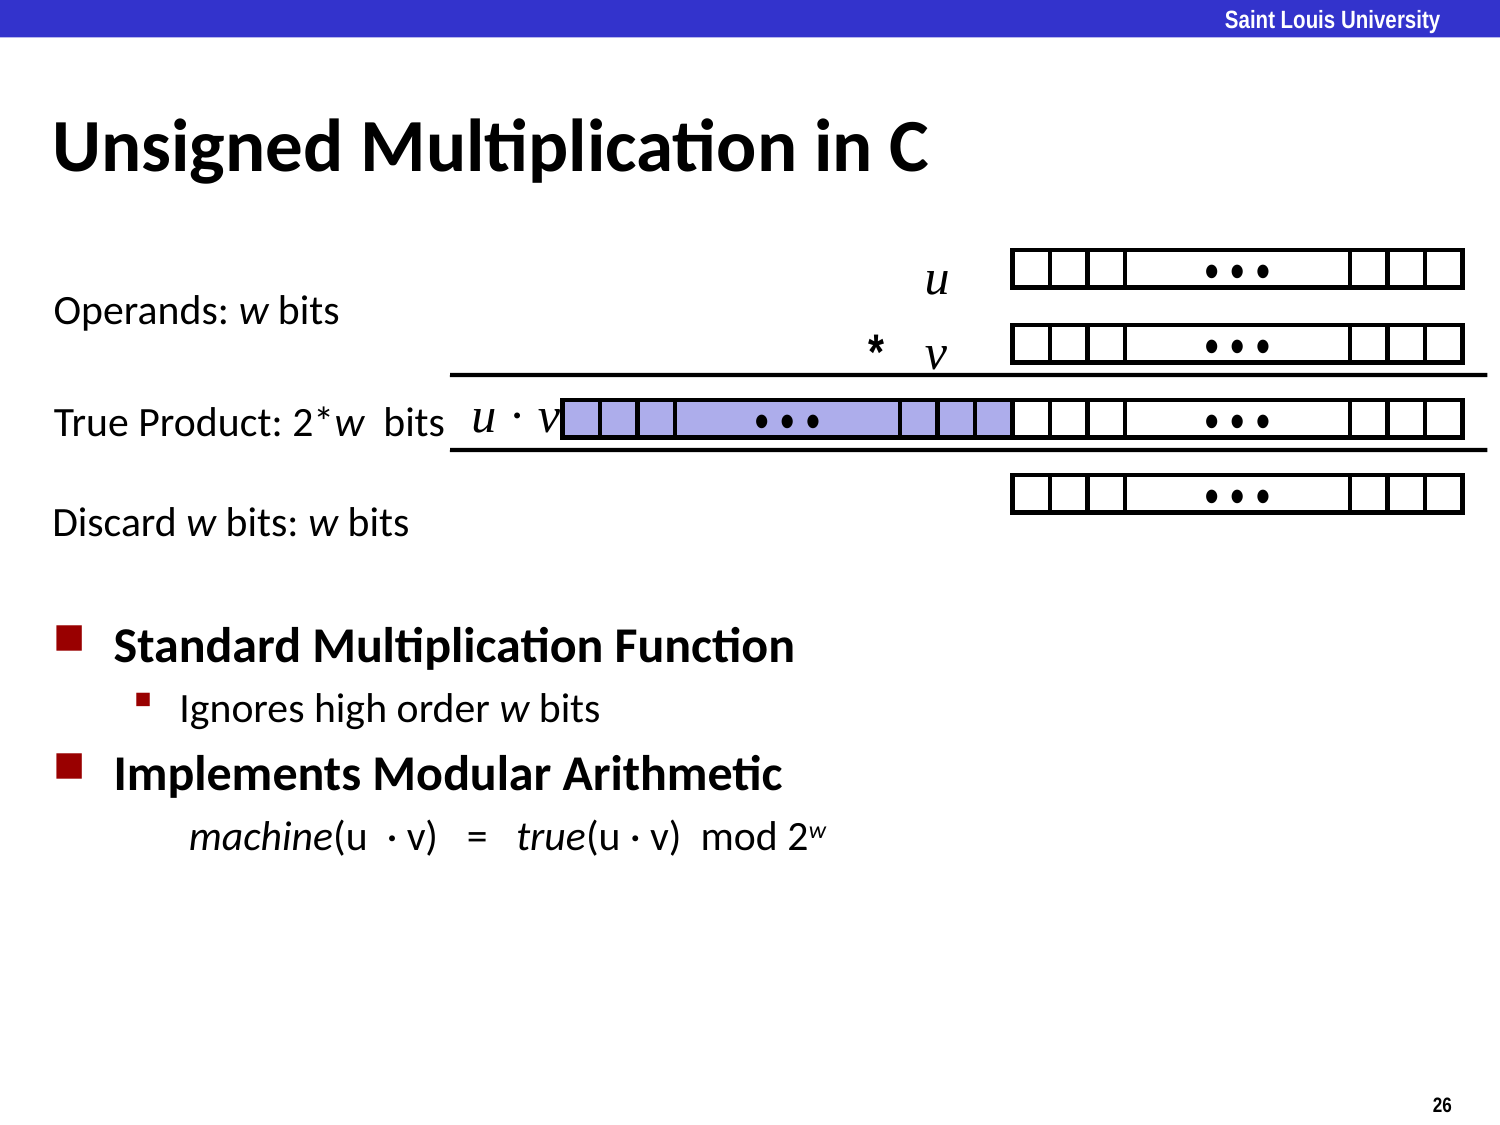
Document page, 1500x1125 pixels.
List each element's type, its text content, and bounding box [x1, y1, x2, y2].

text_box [1013, 399, 1463, 438]
text_box v [910, 312, 962, 375]
title Unsigned Multiplication in C [37, 96, 1299, 188]
text_box Discard w bits: w bits [37, 487, 438, 553]
text_box u · v [456, 374, 575, 450]
text_box True Product: 2*w bits [39, 387, 460, 453]
text_box v [910, 376, 962, 388]
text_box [1012, 249, 1463, 288]
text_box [1012, 474, 1463, 513]
list Standard Multiplication Function Ignores high order w bits Implements Modular Arithmetic machine(u · v) = true(u · v) mod 2w [42, 604, 888, 875]
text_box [562, 399, 1013, 438]
text_box u [909, 237, 965, 313]
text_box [1012, 324, 1463, 363]
text_box Operands: w bits [38, 275, 355, 340]
text_box * [853, 312, 900, 388]
